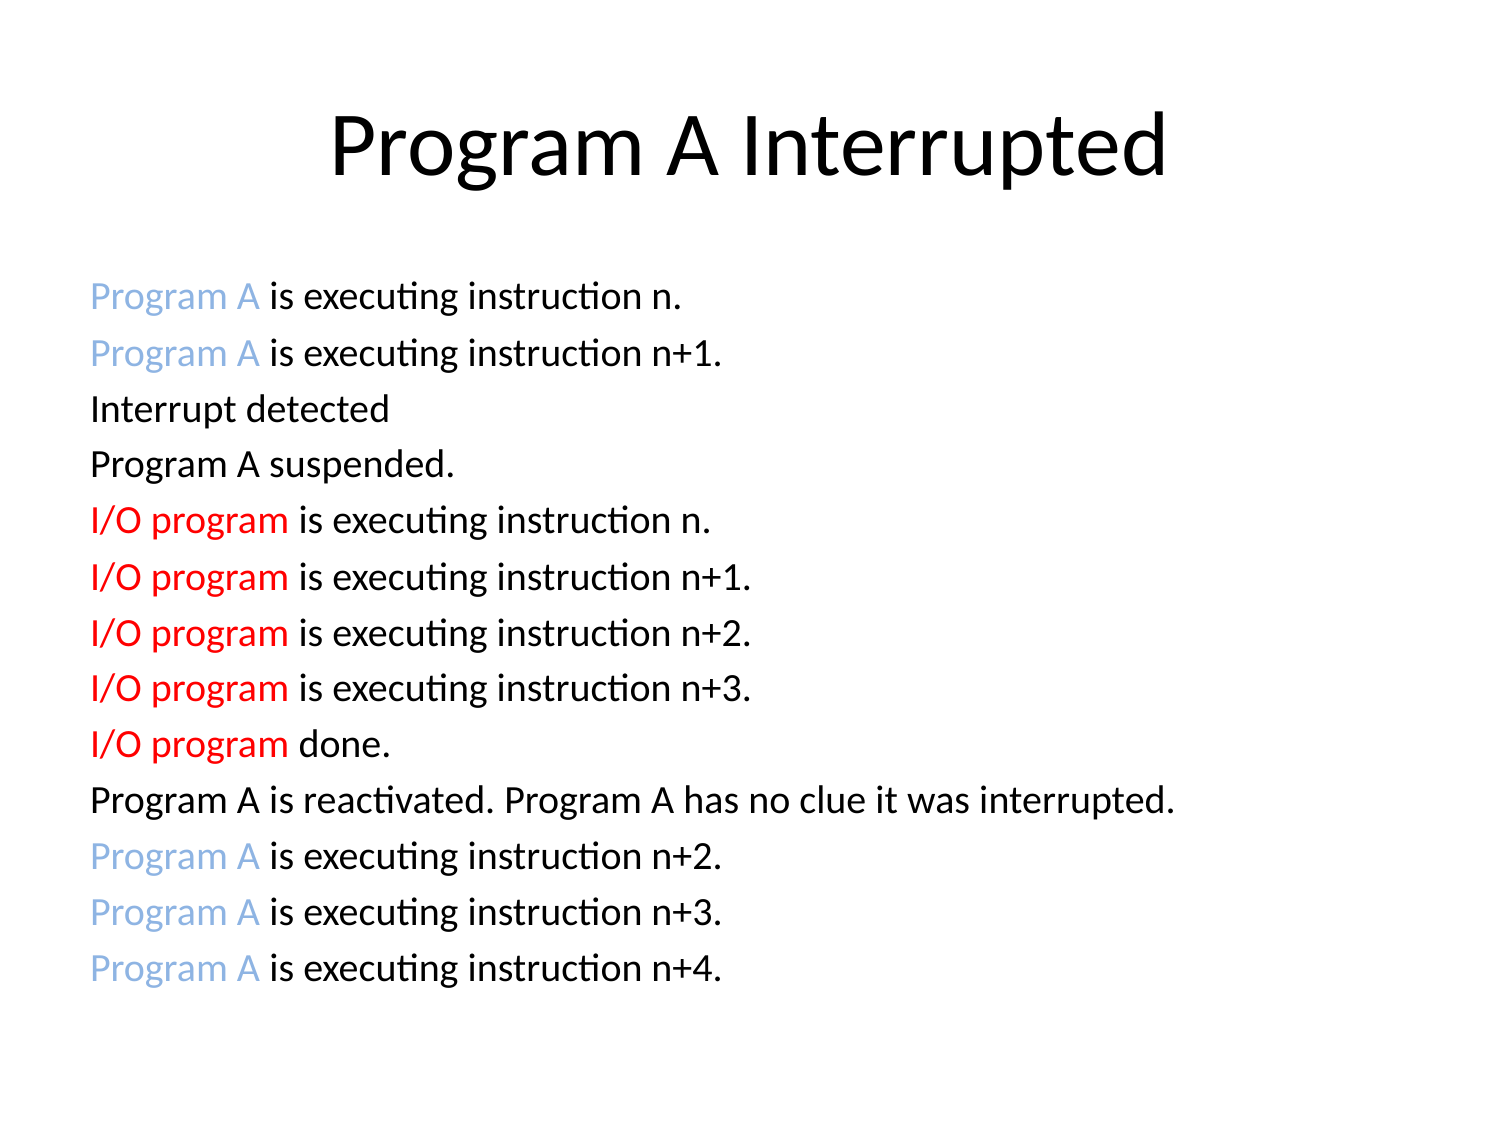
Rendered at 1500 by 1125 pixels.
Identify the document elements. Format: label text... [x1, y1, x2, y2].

list Program A is executing instruction n. Program A is executing instruction n+1. Interrupt detected Program A suspended. I/O program is executing instruction n. I/O program is executing instruction n+1. I/O program is executing instruction n+2. I/O program is executing instruction n+3. I/O program done. Program A is reactivated. Program A has no clue it was interrupted. Program A is executing instruction n+2. Program A is executing instruction n+3. Program A is executing instruction n+4. [75, 262, 1425, 1005]
title Program A Interrupted [75, 45, 1425, 233]
